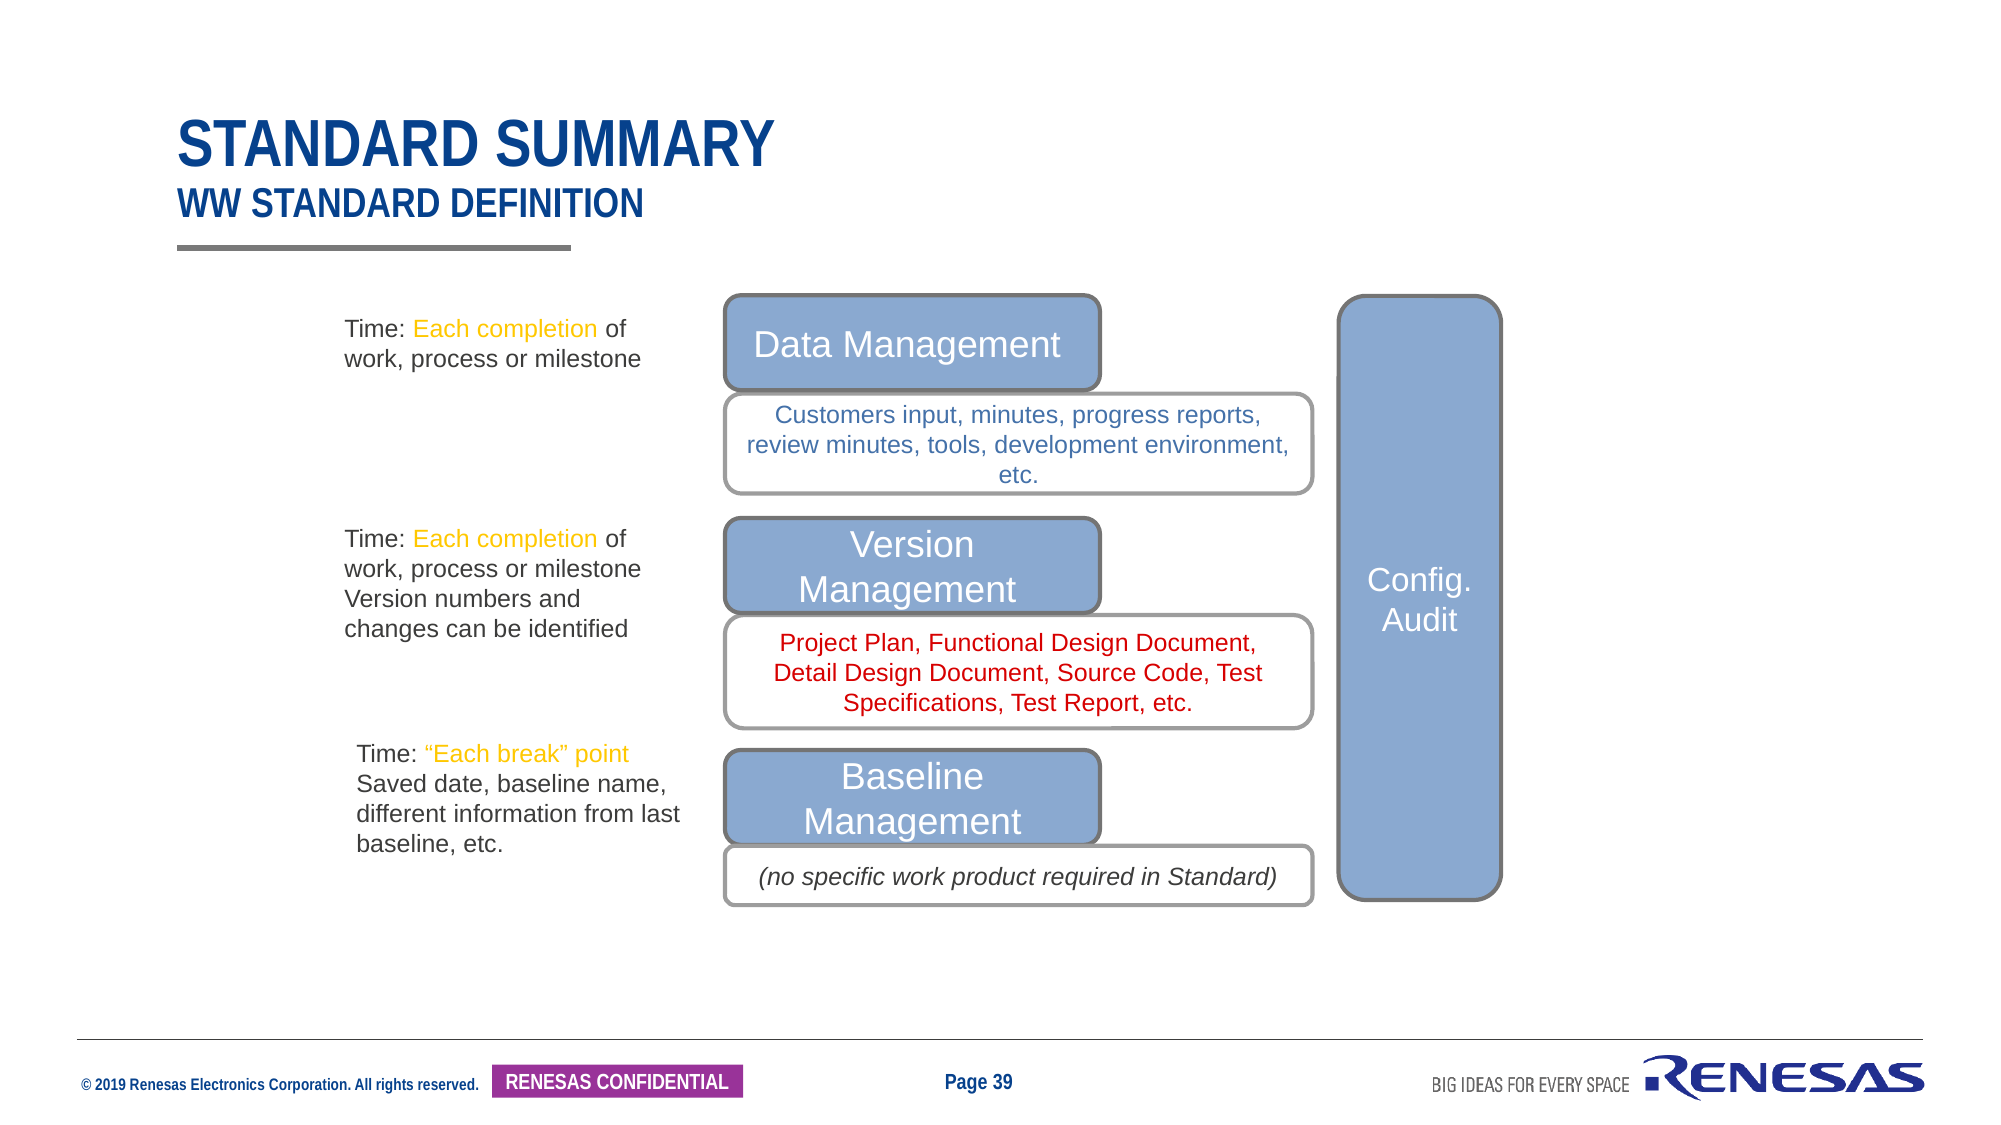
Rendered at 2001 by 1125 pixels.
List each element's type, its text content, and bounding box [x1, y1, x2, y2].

text_box Project Plan, Functional Design Document, Detail Design Document, Source Code, Test Specifications, Test Report, etc. [722, 612, 1315, 731]
title standard summary ww standard definition [177, 108, 1654, 227]
text_box Version Management [722, 515, 1103, 616]
picture [1425, 1049, 1933, 1106]
slide_number Page 39 [944, 1067, 1056, 1095]
text_box Baseline Management [722, 747, 1103, 844]
text_box Config. Audit [1336, 293, 1504, 903]
text_box Time: Each completion of work, process or milestone [322, 293, 703, 393]
text_box Customers input, minutes, progress reports, review minutes, tools, development environment, etc. [722, 391, 1315, 496]
text_box Time: Each completion of work, process or milestone Version numbers and changes can be identified [322, 532, 703, 633]
text_box Time: “Each break” point Saved date, baseline name, different information from last baseline, etc. [334, 747, 714, 847]
text_box (no specific work product required in Standard) [722, 843, 1315, 908]
text_box Data Management [722, 293, 1103, 393]
